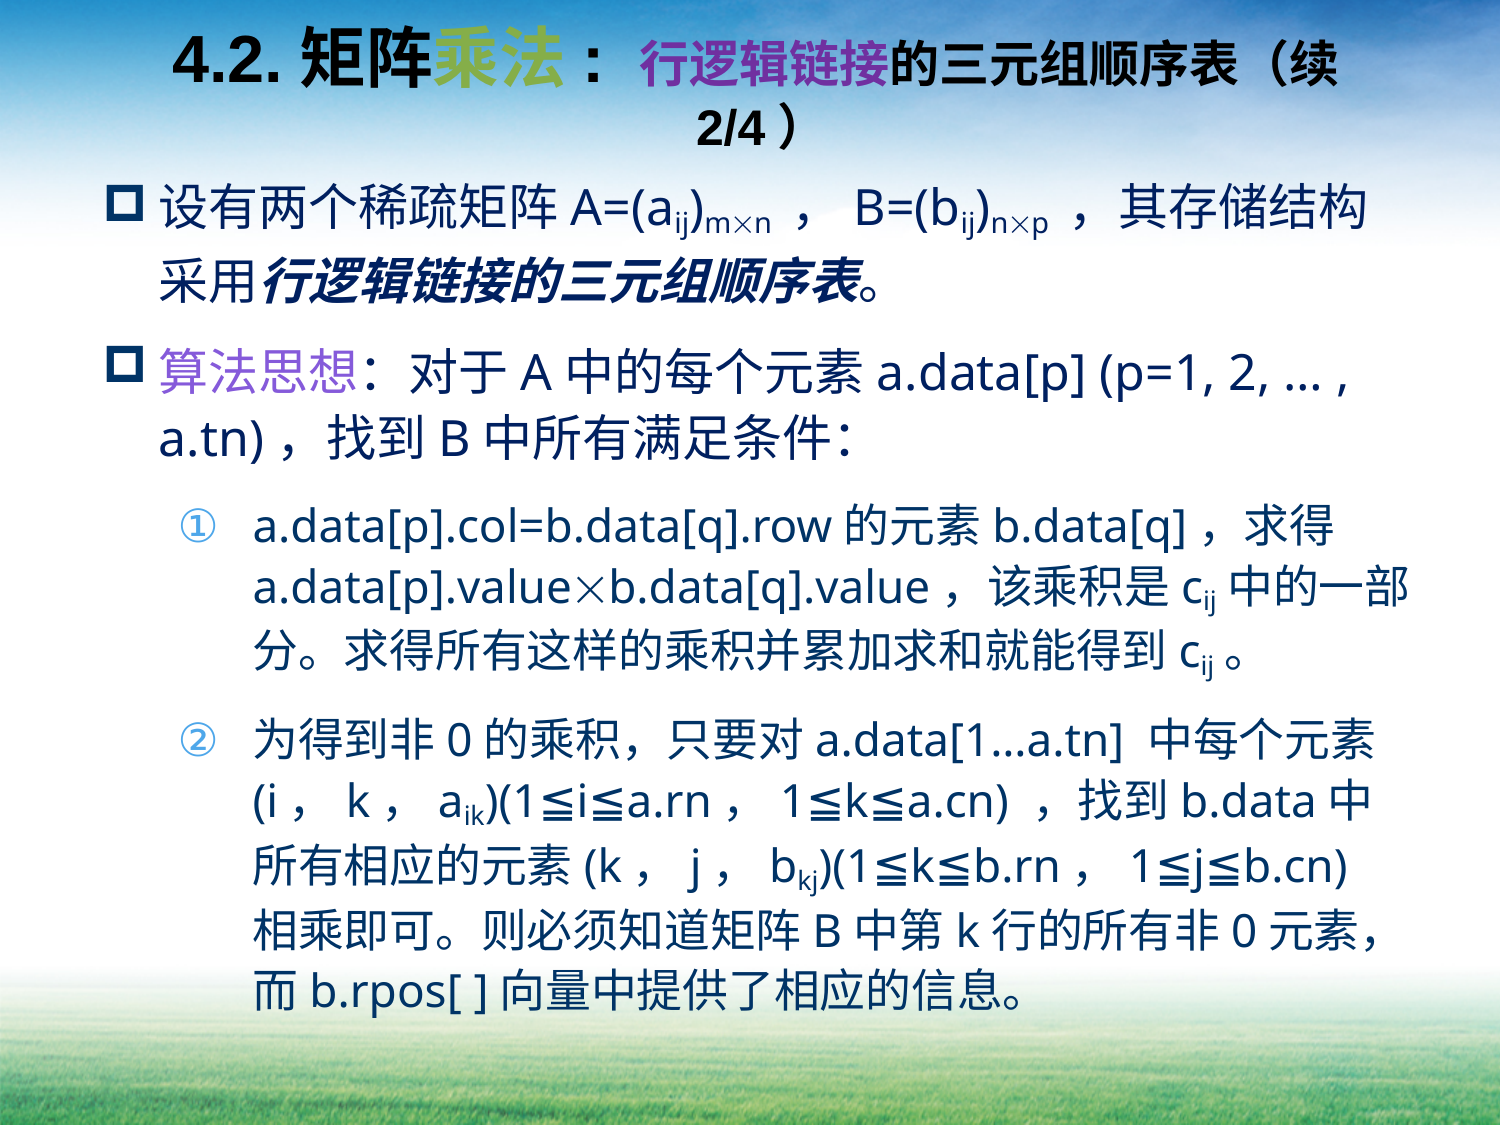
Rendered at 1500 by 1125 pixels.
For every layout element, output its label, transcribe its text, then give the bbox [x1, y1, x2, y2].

picture [0, 0, 1500, 1125]
title 4.2.矩阵乘法: 行逻辑链接的三元组顺序表（续2/4） [123, 45, 1400, 126]
list 设有两个稀疏矩阵A=(aij)mn ，B=(bij)np ，其存储结构采用行逻辑链接的三元组顺序表。 算法思想：对于A中的每个元素a.data[p] (p=1, 2, … , a.tn)，找到B中所有满足条件： a.data[p].col=b.data[q].row的元素b.data[q]，求得a.data[p].valueb.data[q].value，该乘积是cij中的一部分。求得所有这样的乘积并累加求和就能得到cij。 为得到非0的乘积，只要对a.data[1…a.tn] 中每个元素(i，k，aik)(1≦i≦a.rn，1≦k≦a.cn) ，找到b.data中所有相应的元素(k，j，bkj)(1≦k≦b.rn，1≦j≦b.cn) 相乘即可。则必须知道矩阵B中第k行的所有非0元素，而b.rpos[ ]向量中提供了相应的信息。 [87, 160, 1432, 1050]
